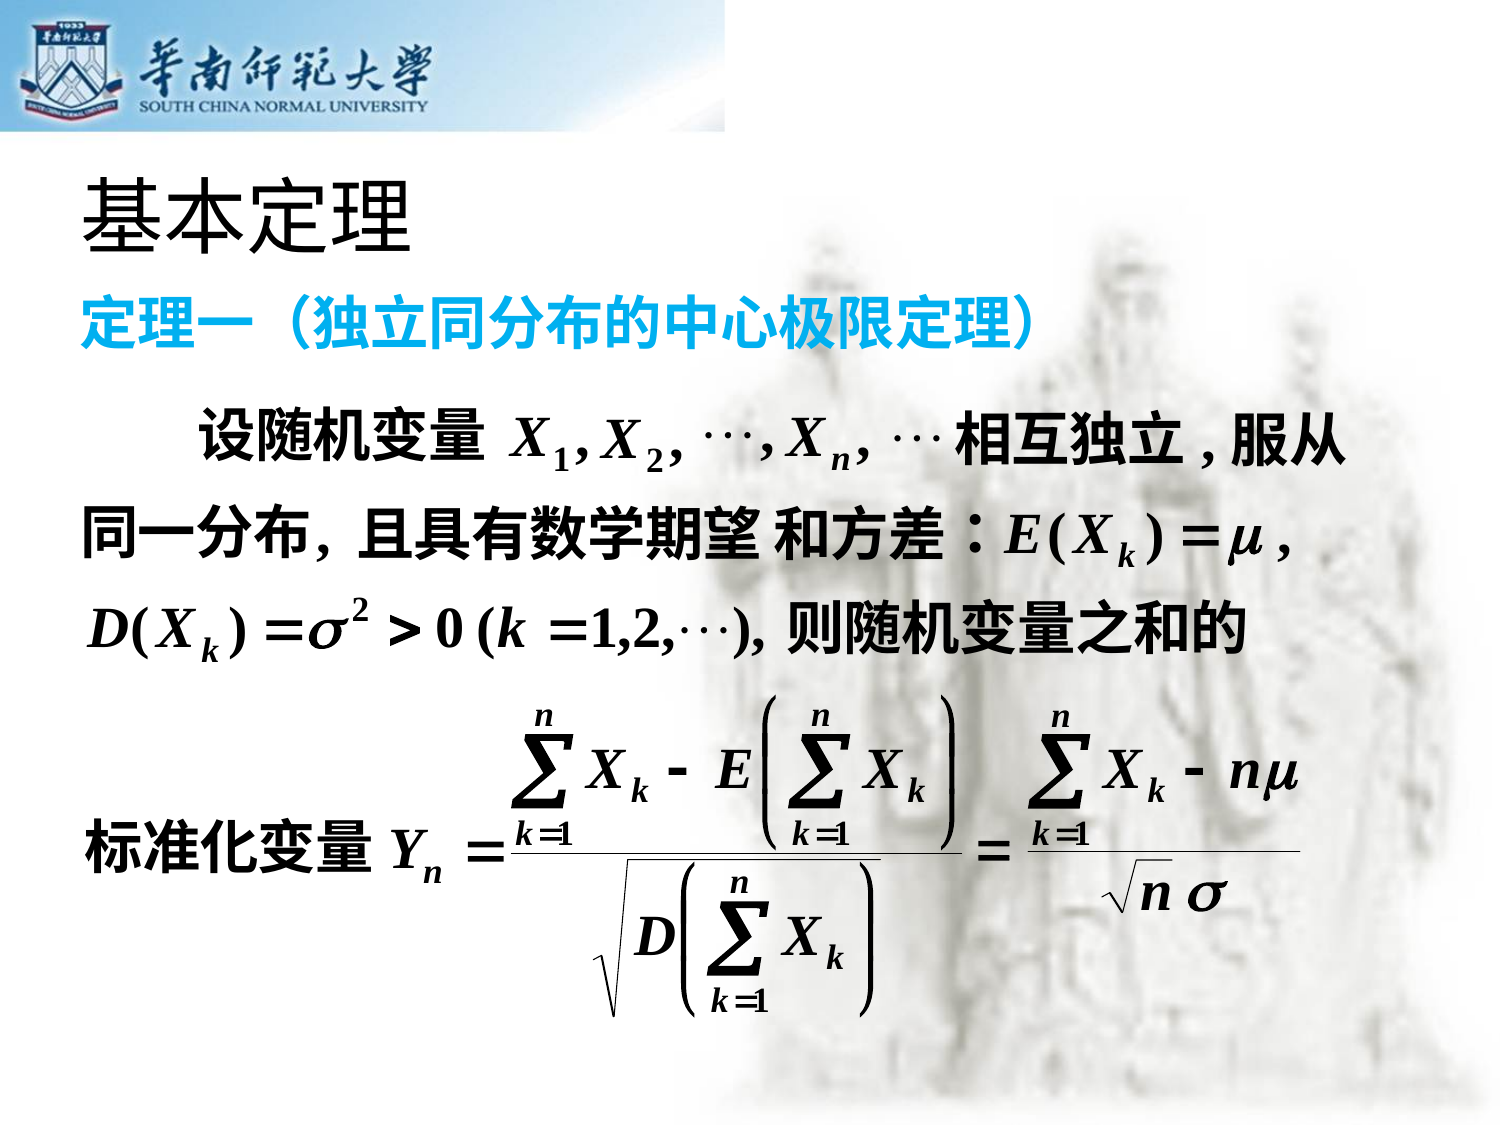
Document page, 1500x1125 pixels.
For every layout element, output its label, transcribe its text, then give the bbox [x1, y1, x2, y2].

text_box 基本定理 [65, 156, 1341, 272]
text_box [768, 595, 1259, 669]
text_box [969, 840, 1010, 867]
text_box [83, 500, 335, 573]
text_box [950, 406, 1235, 480]
text_box 定理一（独立同分布的中心极限定理） [64, 278, 1303, 364]
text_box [997, 502, 1295, 575]
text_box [81, 588, 786, 669]
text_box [99, 402, 593, 476]
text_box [1239, 410, 1353, 468]
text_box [702, 429, 773, 468]
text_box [891, 431, 945, 449]
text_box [778, 405, 875, 478]
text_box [336, 500, 989, 575]
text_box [1023, 693, 1306, 930]
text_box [82, 691, 968, 1024]
picture [0, 0, 1500, 1125]
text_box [593, 408, 747, 478]
